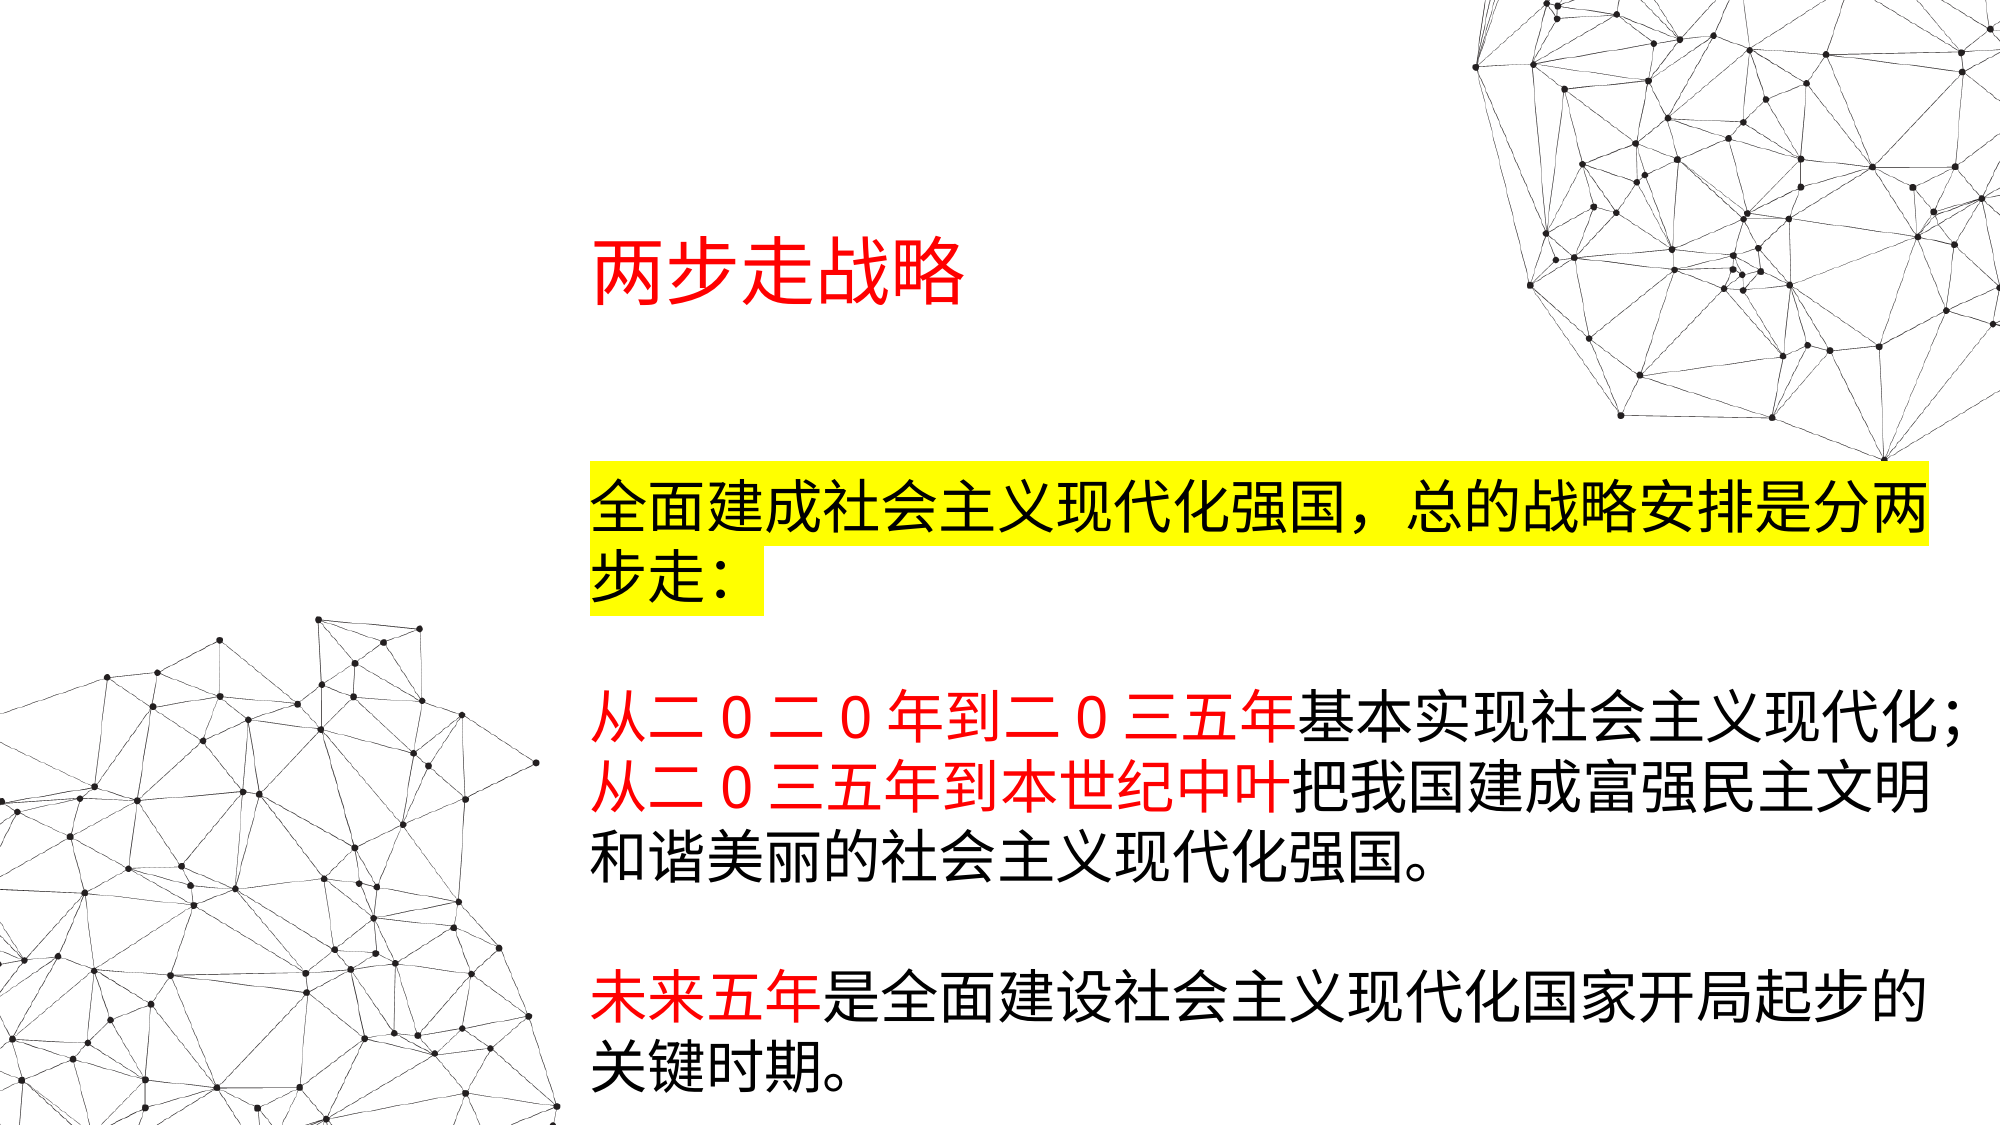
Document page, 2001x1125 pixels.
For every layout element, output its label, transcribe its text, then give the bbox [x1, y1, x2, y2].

picture [0, 0, 2000, 1125]
text_box 两步走战略 [384, 217, 1171, 323]
text_box 全面建成社会主义现代化强国，总的战略安排是分两步走： 从二0二0年到二0三五年基本实现社会主义现代化；从二0三五年到本世纪中叶把我国建成富强民主文明和谐美丽的社会主义现代化强国。 未来五年是全面建设社会主义现代化国家开局起步的关键时期。 [574, 462, 1963, 1108]
